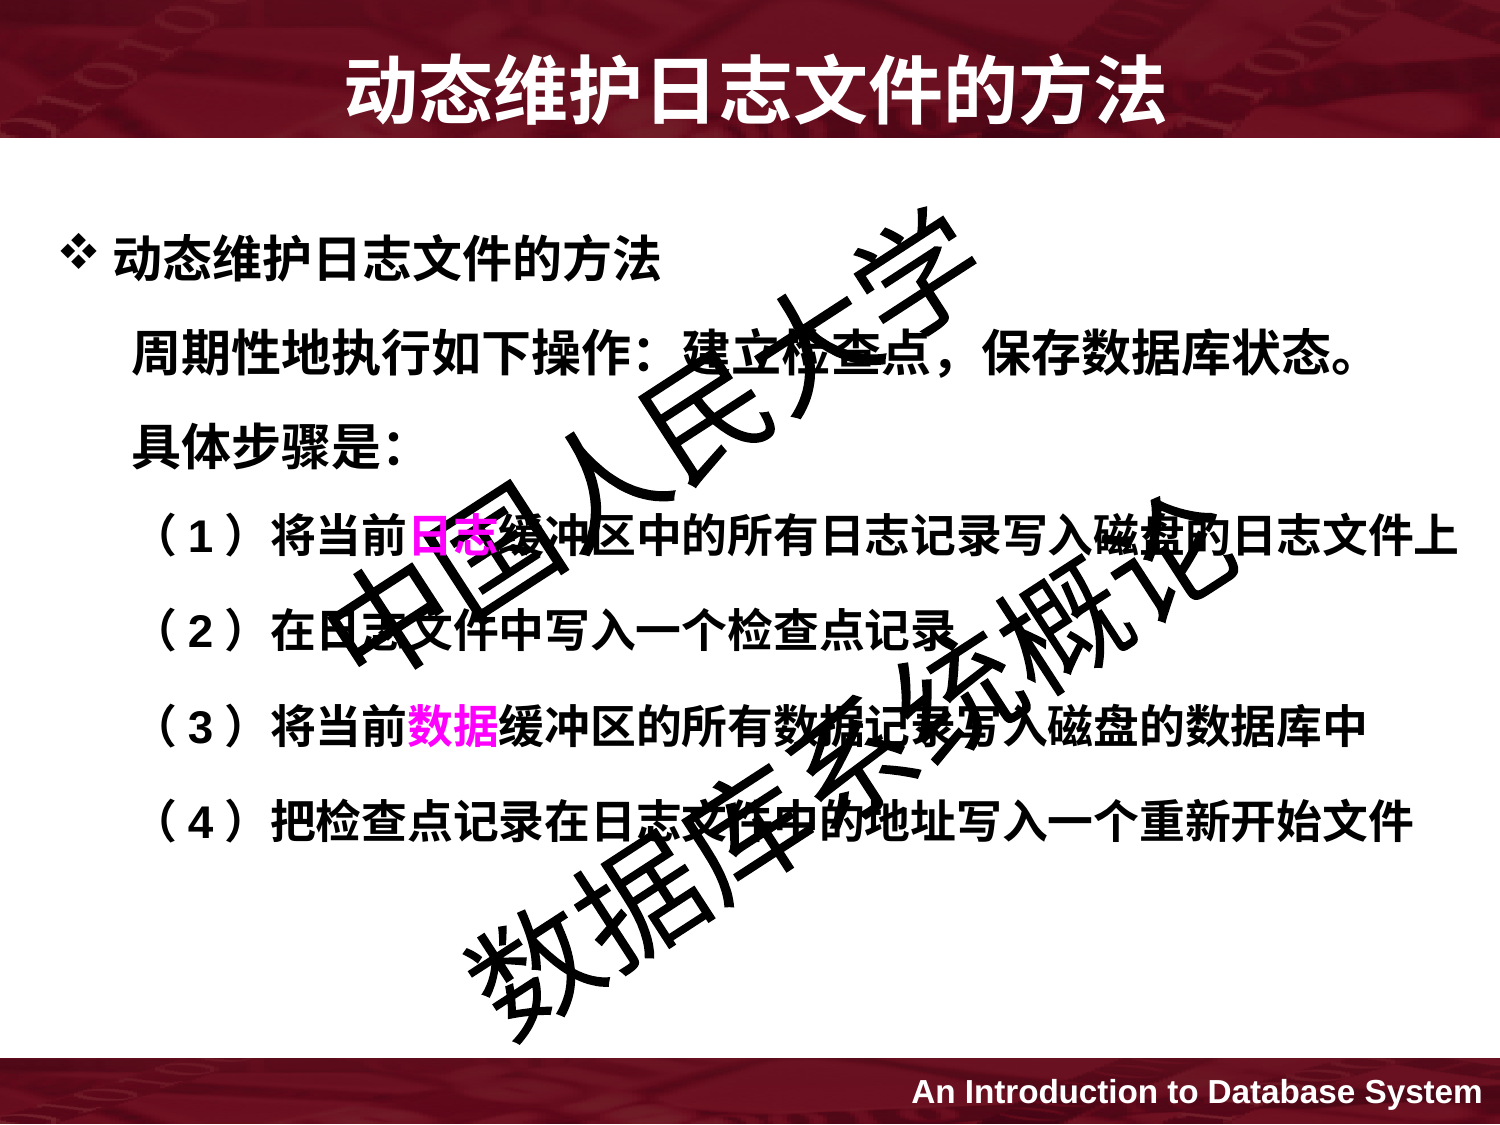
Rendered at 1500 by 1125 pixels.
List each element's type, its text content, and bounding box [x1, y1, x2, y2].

title 动态维护日志文件的方法 [149, 41, 1363, 135]
list 动态维护日志文件的方法 周期性地执行如下操作：建立检查点，保存数据库状态。 具体步骤是： （1）将当前日志缓冲区中的所有日志记录写入磁盘的日志文件上 （2）在日志文件中写入一个检查点记录 （3）将当前数据缓冲区的所有数据记录写入磁盘的数据库中 （4）把检查点记录在日志文件中的地址写入一个重新开始文件 [40, 196, 1500, 1012]
picture [0, 1058, 1500, 1124]
text_box [856, 1046, 1447, 1100]
picture [0, 0, 1500, 138]
